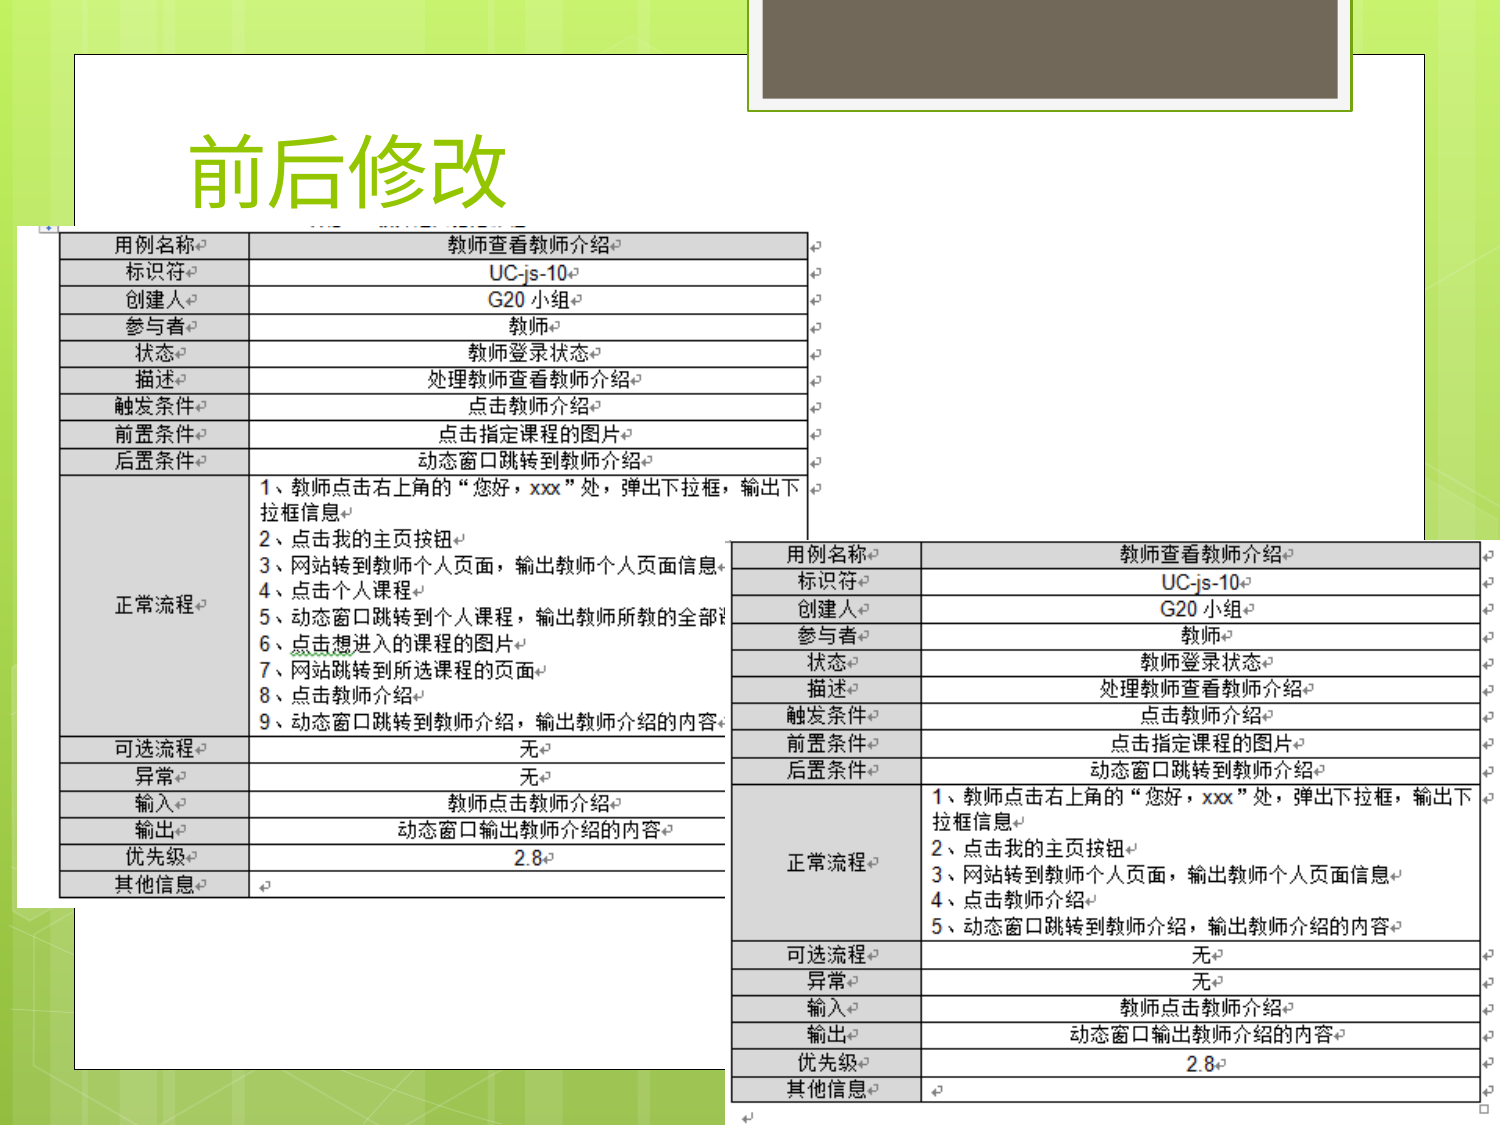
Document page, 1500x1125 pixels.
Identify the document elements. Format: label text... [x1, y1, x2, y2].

text_box 前后修改 [171, 113, 1324, 227]
picture [17, 225, 1500, 1125]
